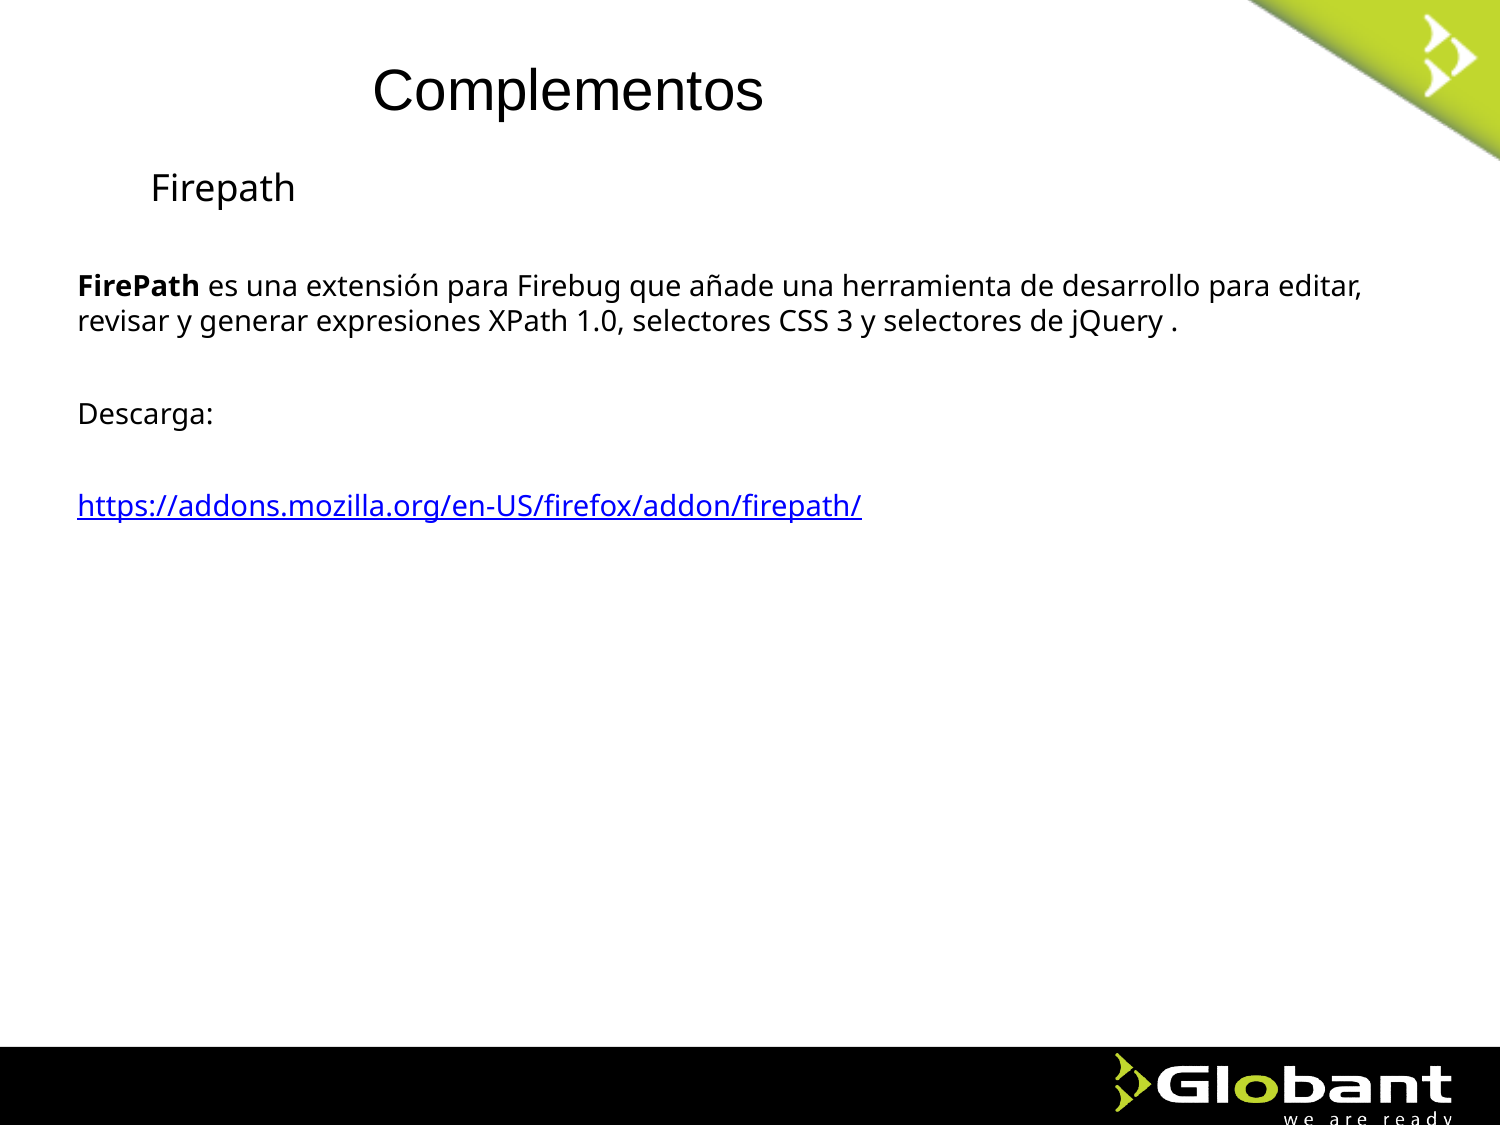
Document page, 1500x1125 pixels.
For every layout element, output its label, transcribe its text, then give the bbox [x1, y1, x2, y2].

picture [1115, 1053, 1452, 1125]
picture [1246, 0, 1500, 163]
text_box Complementos [24, 24, 1113, 150]
subtitle Firepath FirePath es una extensión para Firebug que añade una herramienta de desarrollo para editar, revisar y generar expresiones XPath 1.0, selectores CSS 3 y selectores de jQuery . Descarga: https://addons.mozilla.org/en-US/firefox/addon/firepath/ [62, 156, 1438, 988]
